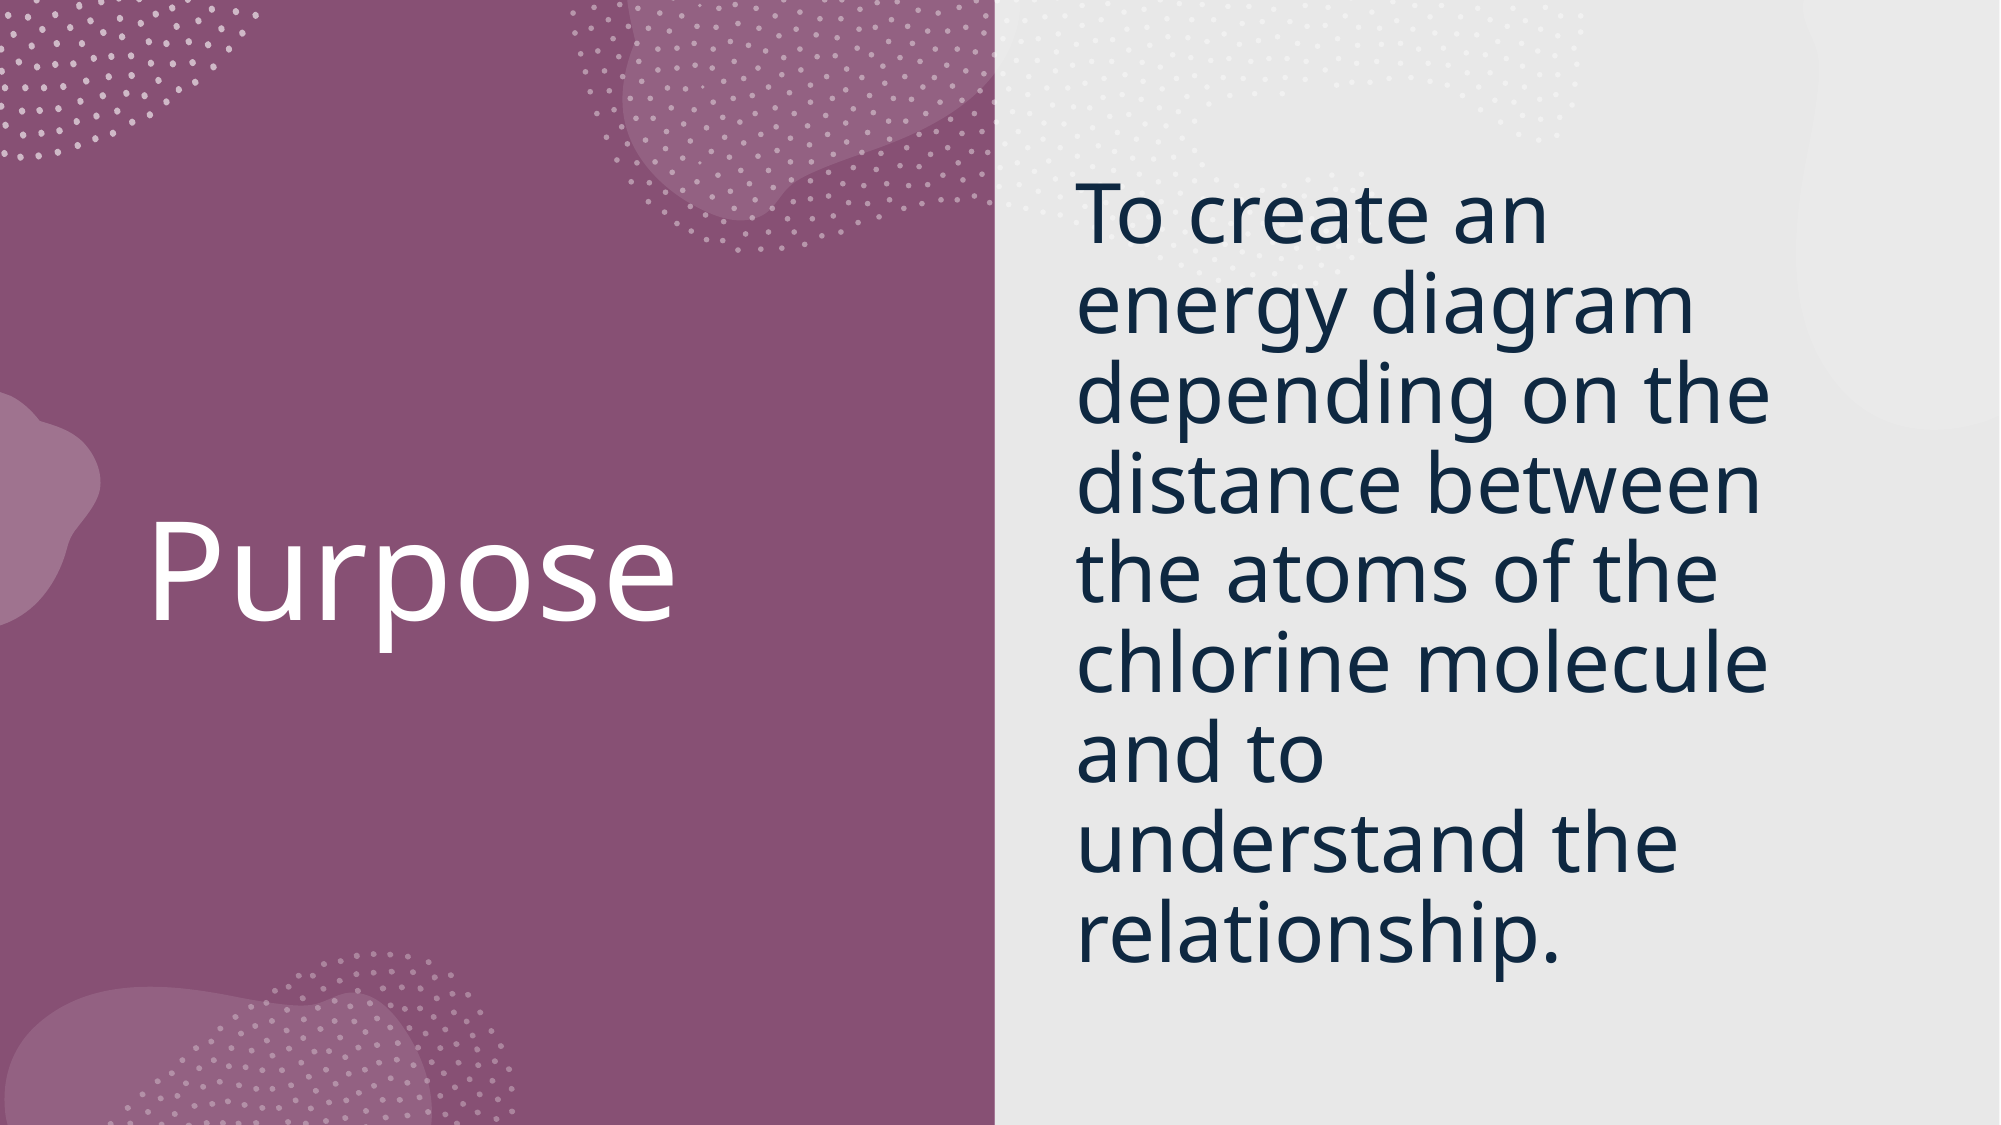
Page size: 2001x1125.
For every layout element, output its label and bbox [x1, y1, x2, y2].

text_box [0, 0, 2000, 1125]
